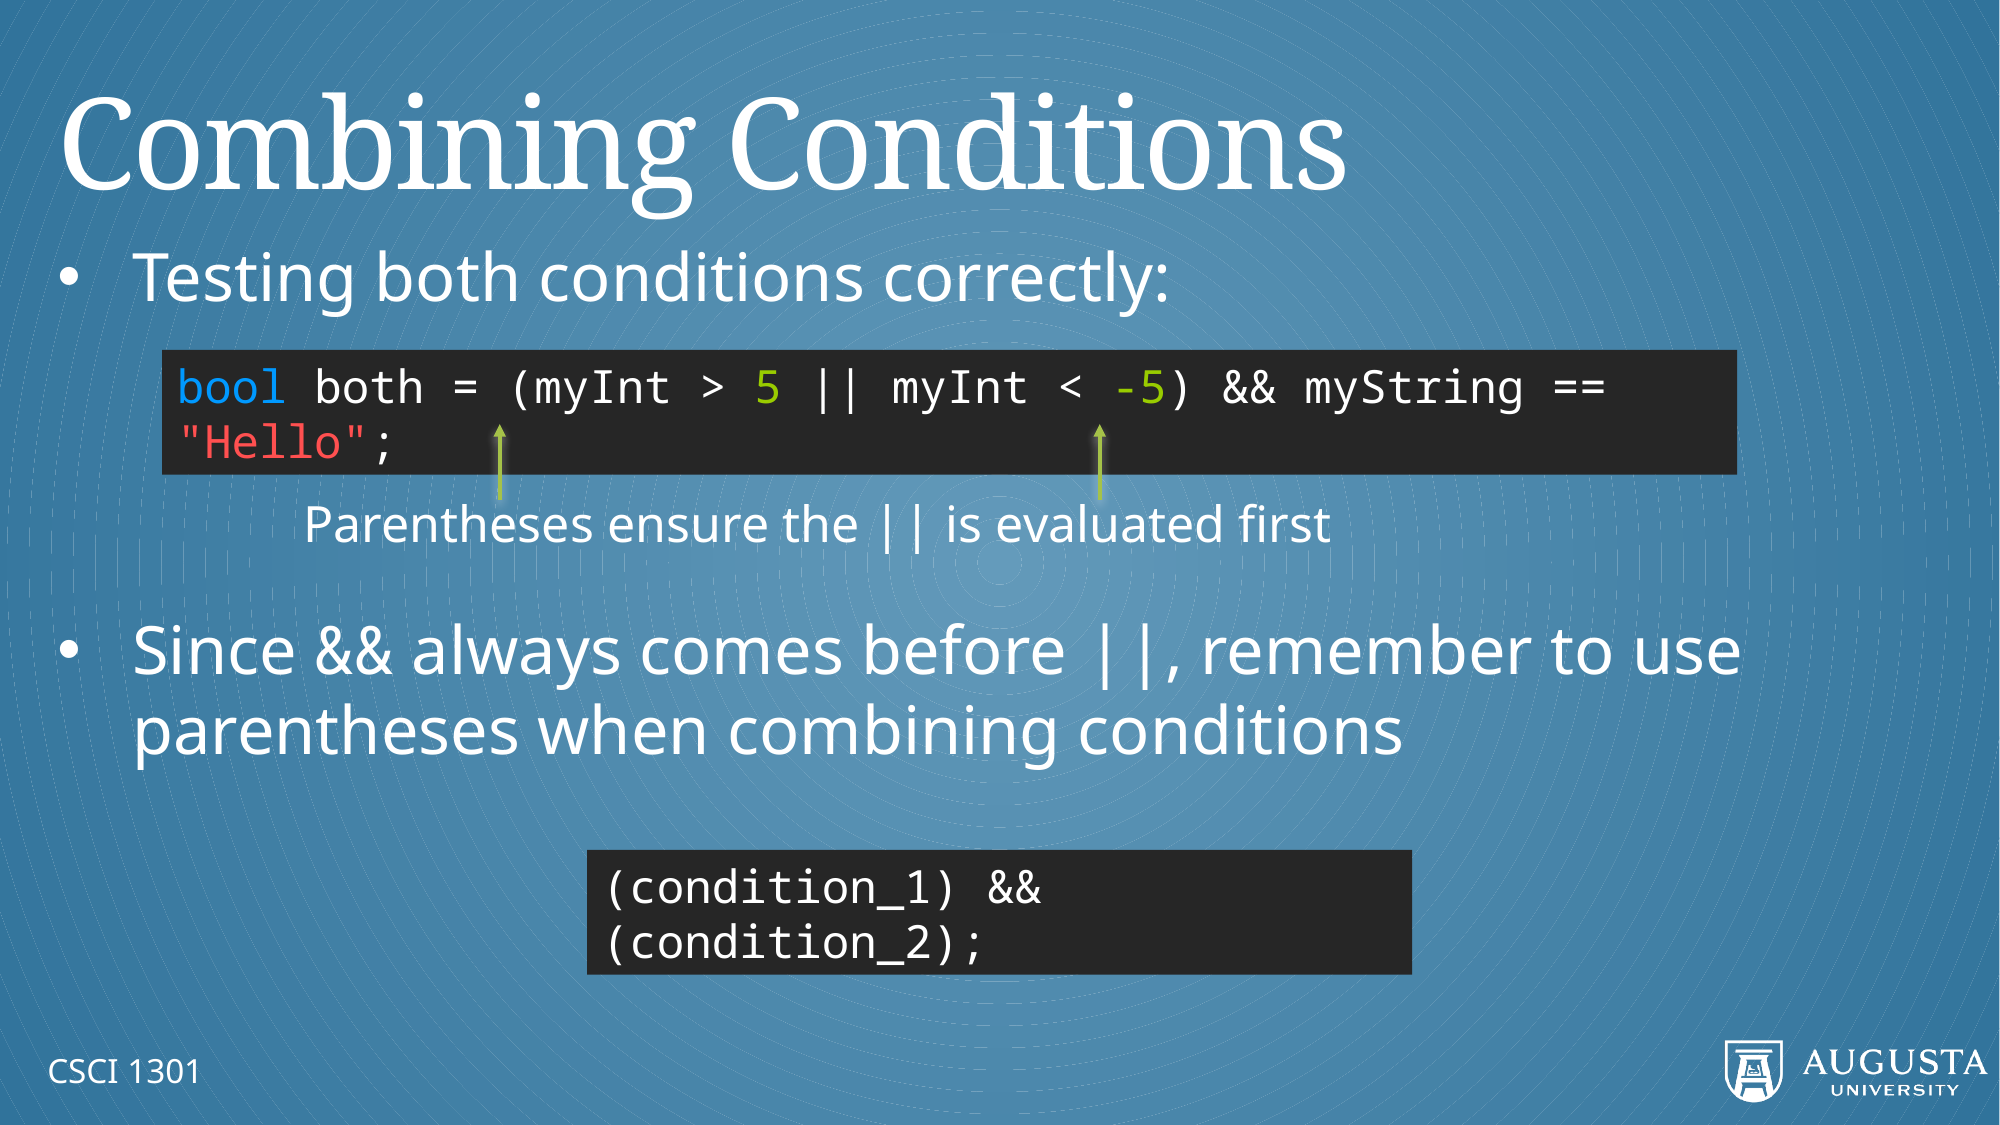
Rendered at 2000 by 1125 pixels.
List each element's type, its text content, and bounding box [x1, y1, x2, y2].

picture [1712, 999, 2000, 1125]
title Combining Conditions [37, 37, 1963, 224]
text_box bool both = (myInt > 5 || myInt < -5) && myString == "Hello"; [162, 349, 1738, 475]
footer CSCI 1301 [37, 1042, 660, 1103]
list Testing both conditions correctly: Since && always comes before ||, remember to use parentheses when combining conditions [37, 224, 1963, 1005]
text_box (condition_1) && (condition_2); [587, 849, 1413, 975]
text_box Parentheses ensure the || is evaluated first [288, 484, 1347, 560]
